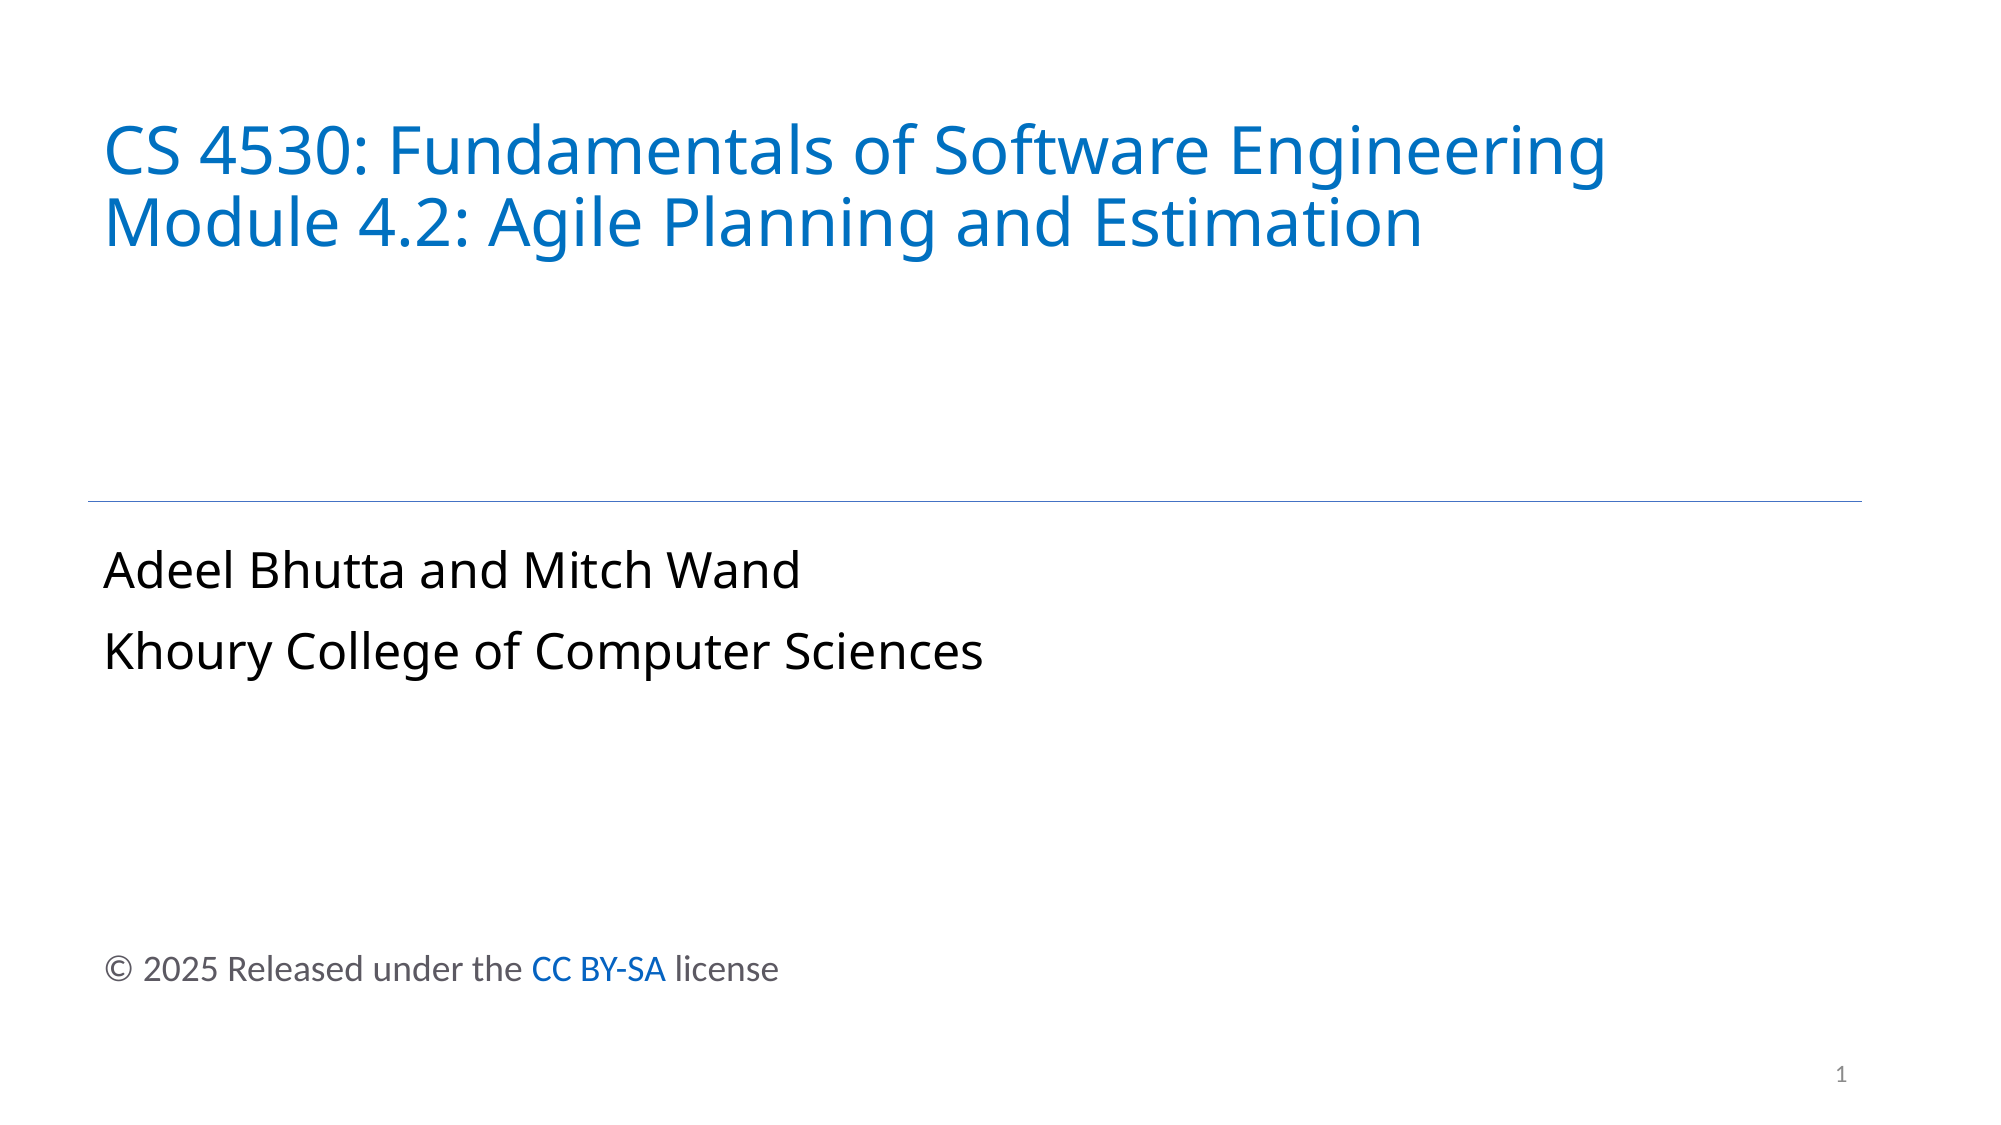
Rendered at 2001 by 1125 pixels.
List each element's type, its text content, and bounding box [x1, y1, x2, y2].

title CS 4530: Fundamentals of Software Engineering Module 4.2: Agile Planning and Estimation [88, 109, 1863, 501]
text_box © 2025 Released under the CC BY-SA license [88, 936, 1089, 997]
slide_number 1 [1412, 1042, 1863, 1103]
subtitle Adeel Bhutta and Mitch Wand Khoury College of Computer Sciences [88, 531, 1750, 803]
